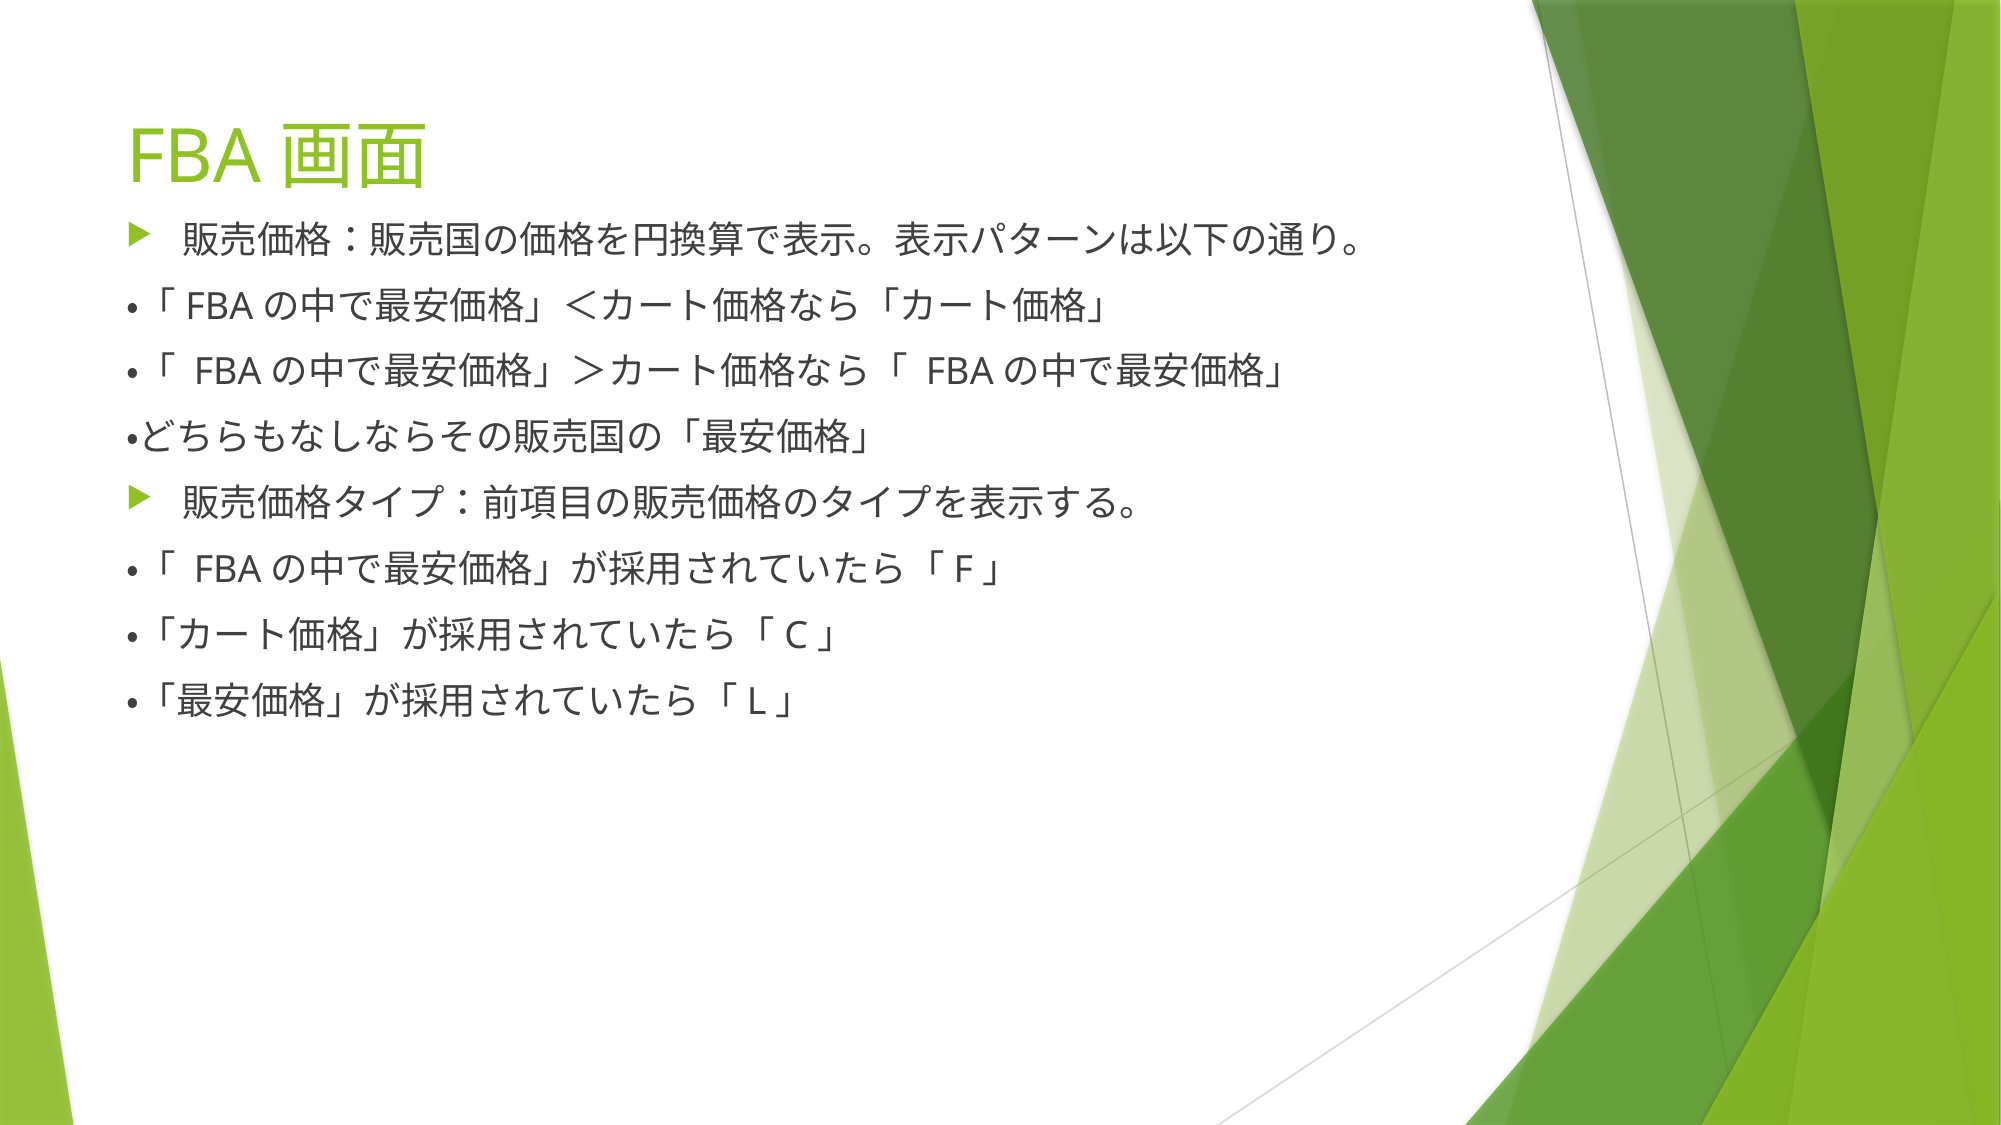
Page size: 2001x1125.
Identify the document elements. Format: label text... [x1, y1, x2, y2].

title FBA画面 [111, 99, 1522, 208]
list 販売価格：販売国の価格を円換算で表示。表示パターンは以下の通り。 ・「FBAの中で最安価格」＜カート価格なら「カート価格」 ・「 FBAの中で最安価格」＞カート価格なら「 FBAの中で最安価格」 ・どちらもなしならその販売国の「最安価格」 販売価格タイプ：前項目の販売価格のタイプを表示する。 ・「 FBAの中で最安価格」が採用されていたら「F」 ・「カート価格」が採用されていたら「C」 ・「最安価格」が採用されていたら「L」 [111, 208, 1522, 1045]
